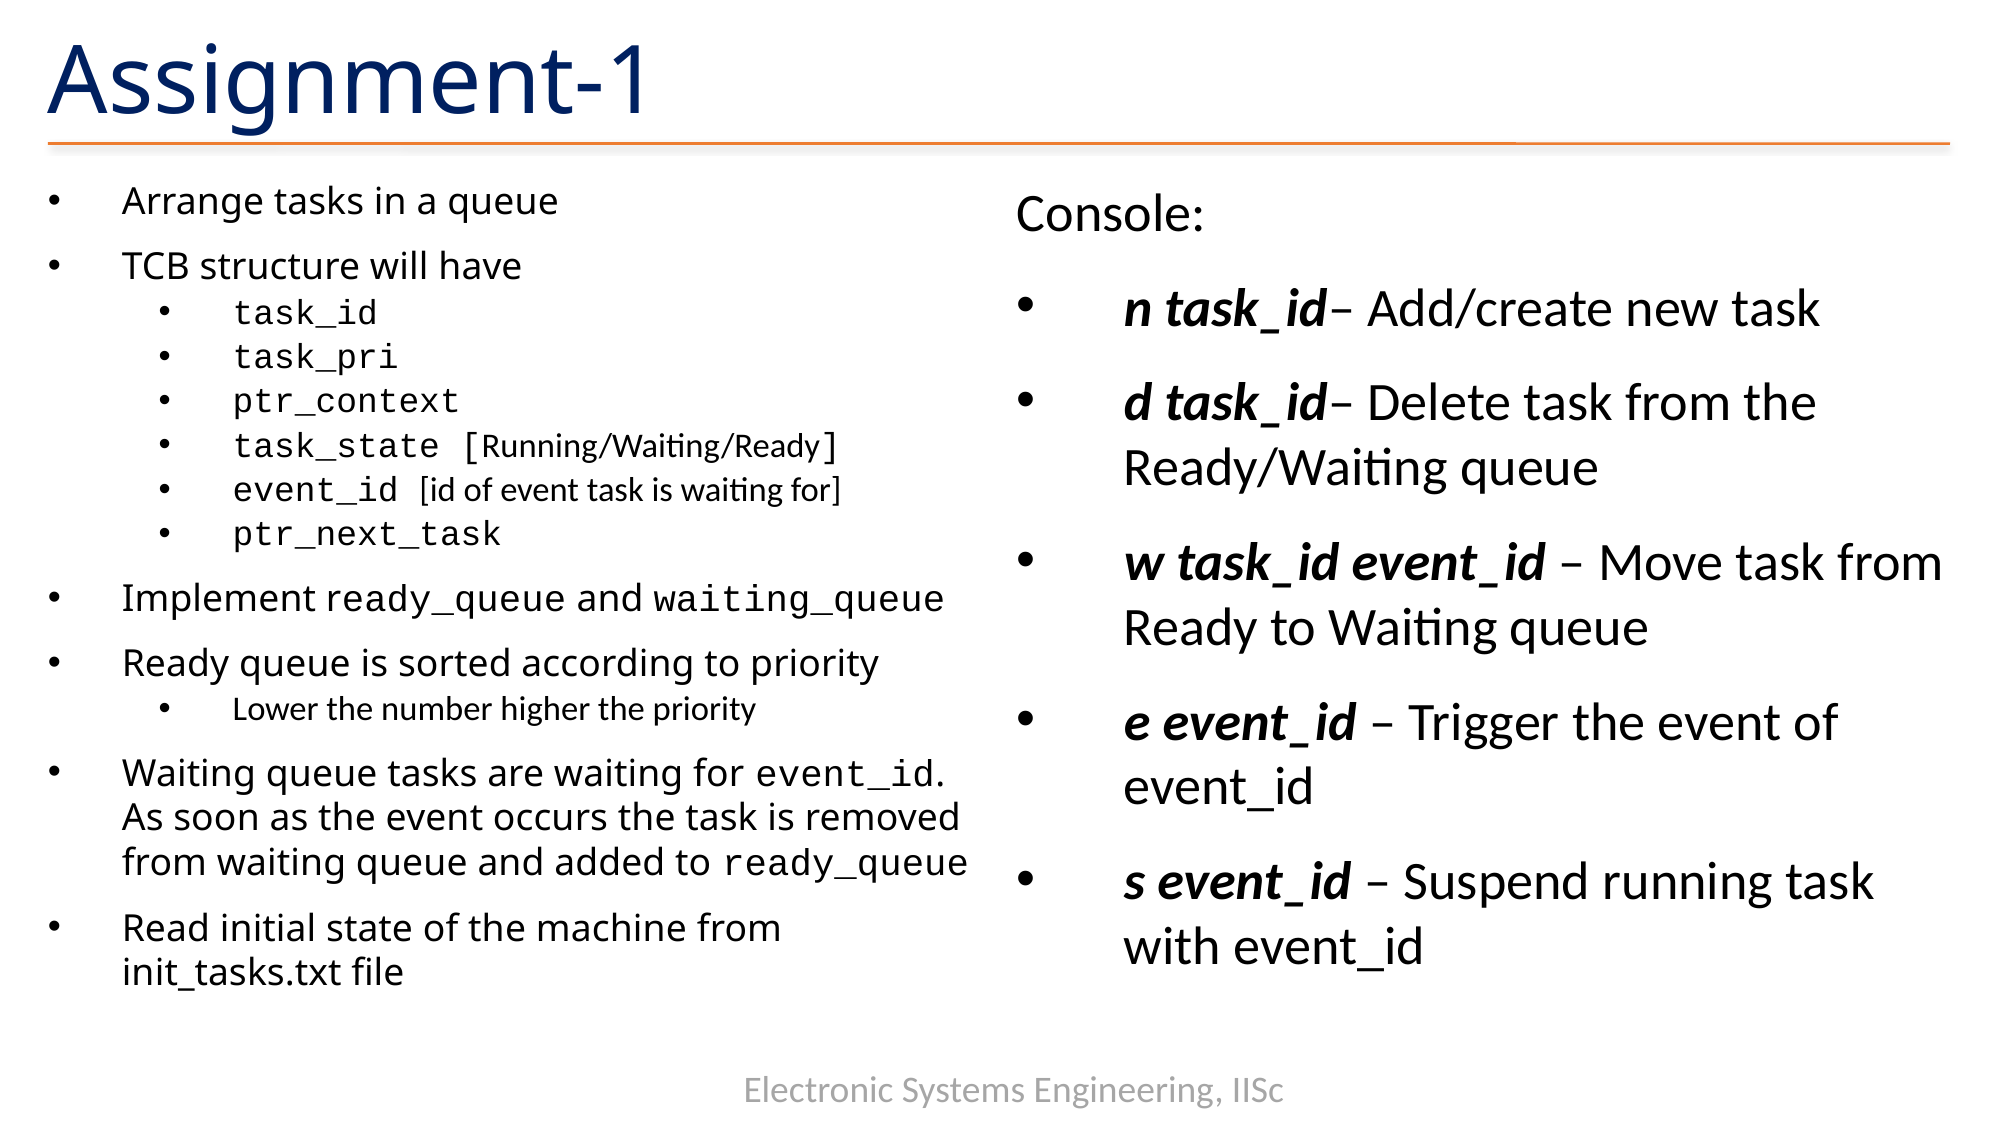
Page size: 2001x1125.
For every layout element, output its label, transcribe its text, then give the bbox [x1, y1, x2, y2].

list Console: n task_id– Add/create new task d task_id– Delete task from the Ready/Waiting queue w task_id event_id – Move task from Ready to Waiting queue e event_id – Trigger the event of event_id s event_id – Suspend running task with event_id [1016, 177, 1950, 1016]
title Assignment-1 [47, 10, 1688, 133]
list Arrange tasks in a queue TCB structure will have task_id task_pri ptr_context task_state [Running/Waiting/Ready] event_id [id of event task is waiting for] ptr_next_task Implement ready_queue and waiting_queue Ready queue is sorted according to priority Lower the number higher the priority Waiting queue tasks are waiting for event_id. As soon as the event occurs the task is removed from waiting queue and added to ready_queue Read initial state of the machine from init_tasks.txt file [47, 177, 984, 1016]
